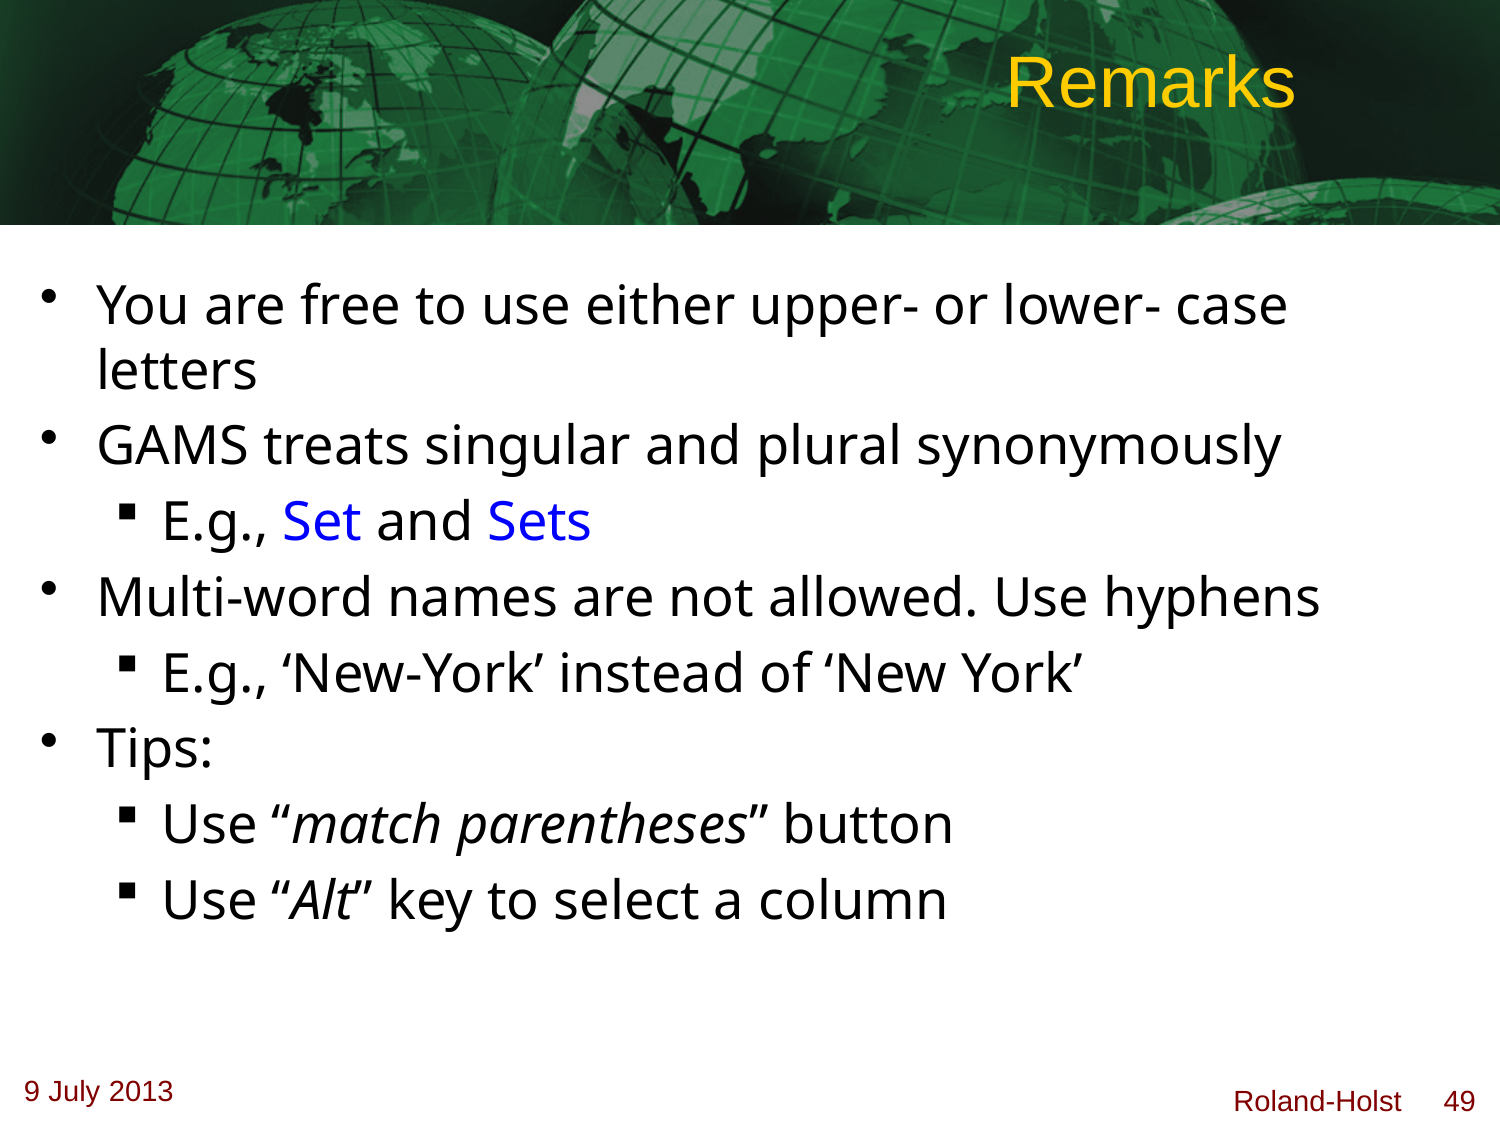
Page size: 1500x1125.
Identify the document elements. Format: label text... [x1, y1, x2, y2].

title Remarks [62, 24, 1313, 133]
list You are free to use either upper- or lower- case letters GAMS treats singular and plural synonymously E.g., Set and Sets Multi-word names are not allowed. Use hyphens E.g., ‘New-York’ instead of ‘New York’ Tips: Use “match parentheses” button Use “Alt” key to select a column [24, 262, 1388, 1125]
picture [0, 0, 1500, 225]
